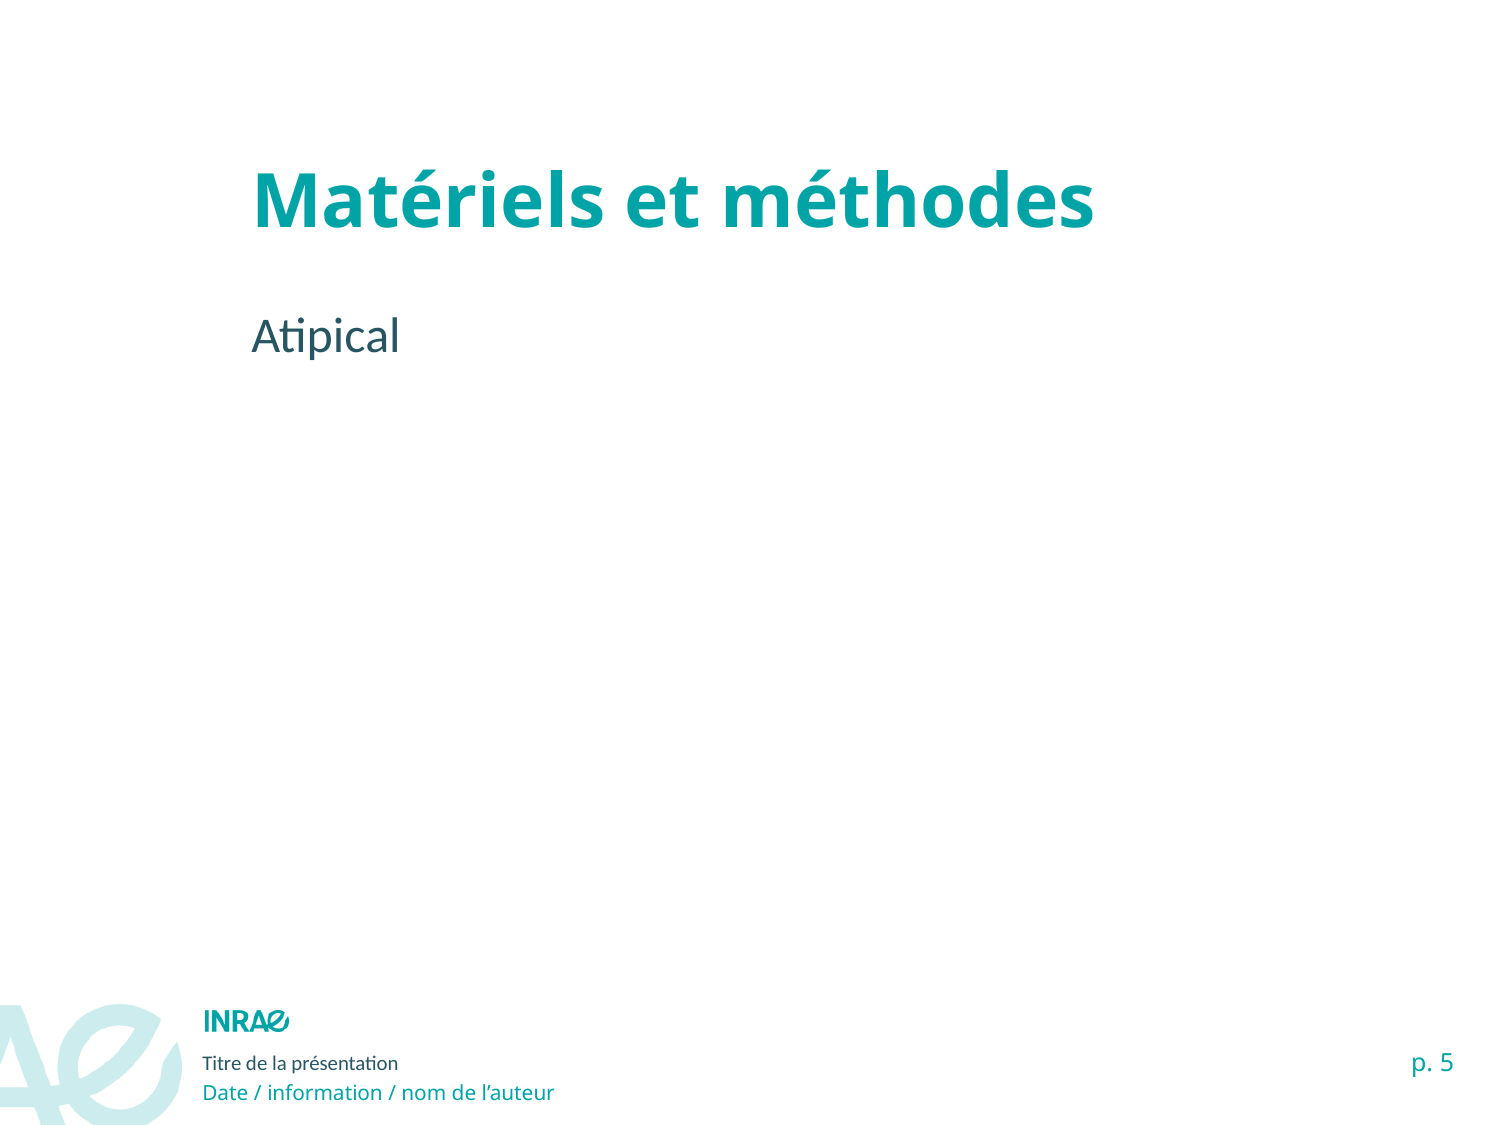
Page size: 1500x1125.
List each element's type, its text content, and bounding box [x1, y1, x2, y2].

picture [0, 996, 328, 1125]
text_box Matériels et méthodes [251, 152, 1500, 240]
text_box Atipical [251, 302, 1320, 553]
